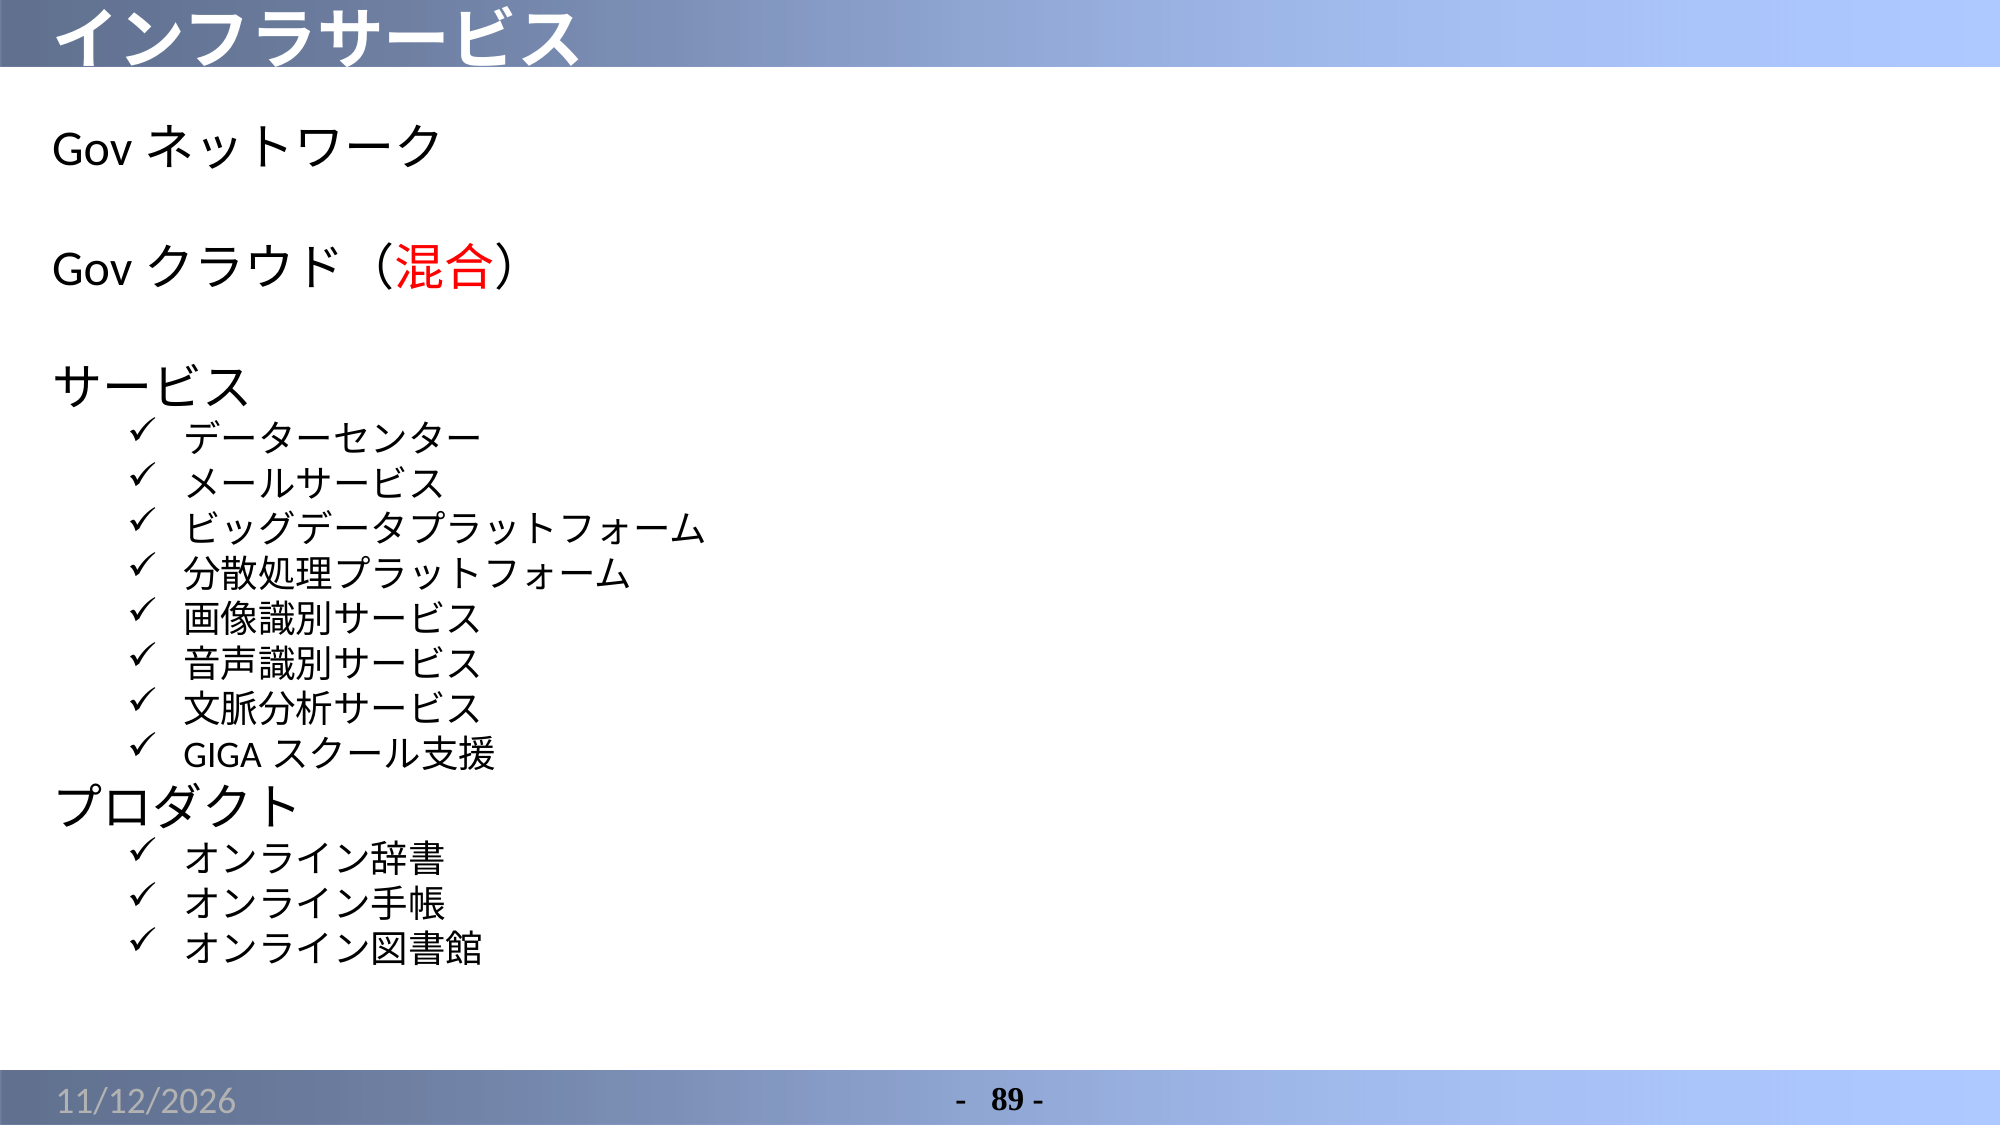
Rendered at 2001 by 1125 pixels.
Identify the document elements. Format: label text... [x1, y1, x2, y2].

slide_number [55, 1076, 516, 1122]
list Govネットワーク Govクラウド（混合） サービス データーセンター メールサービス ビッグデータプラットフォーム 分散処理プラットフォーム 画像識別サービス 音声識別サービス 文脈分析サービス GIGAスクール支援 プロダクト オンライン辞書 オンライン手帳 オンライン図書館 [52, 115, 1946, 1070]
title インフラサービス [52, 0, 1946, 78]
slide_number - 89 - [934, 1078, 1063, 1117]
